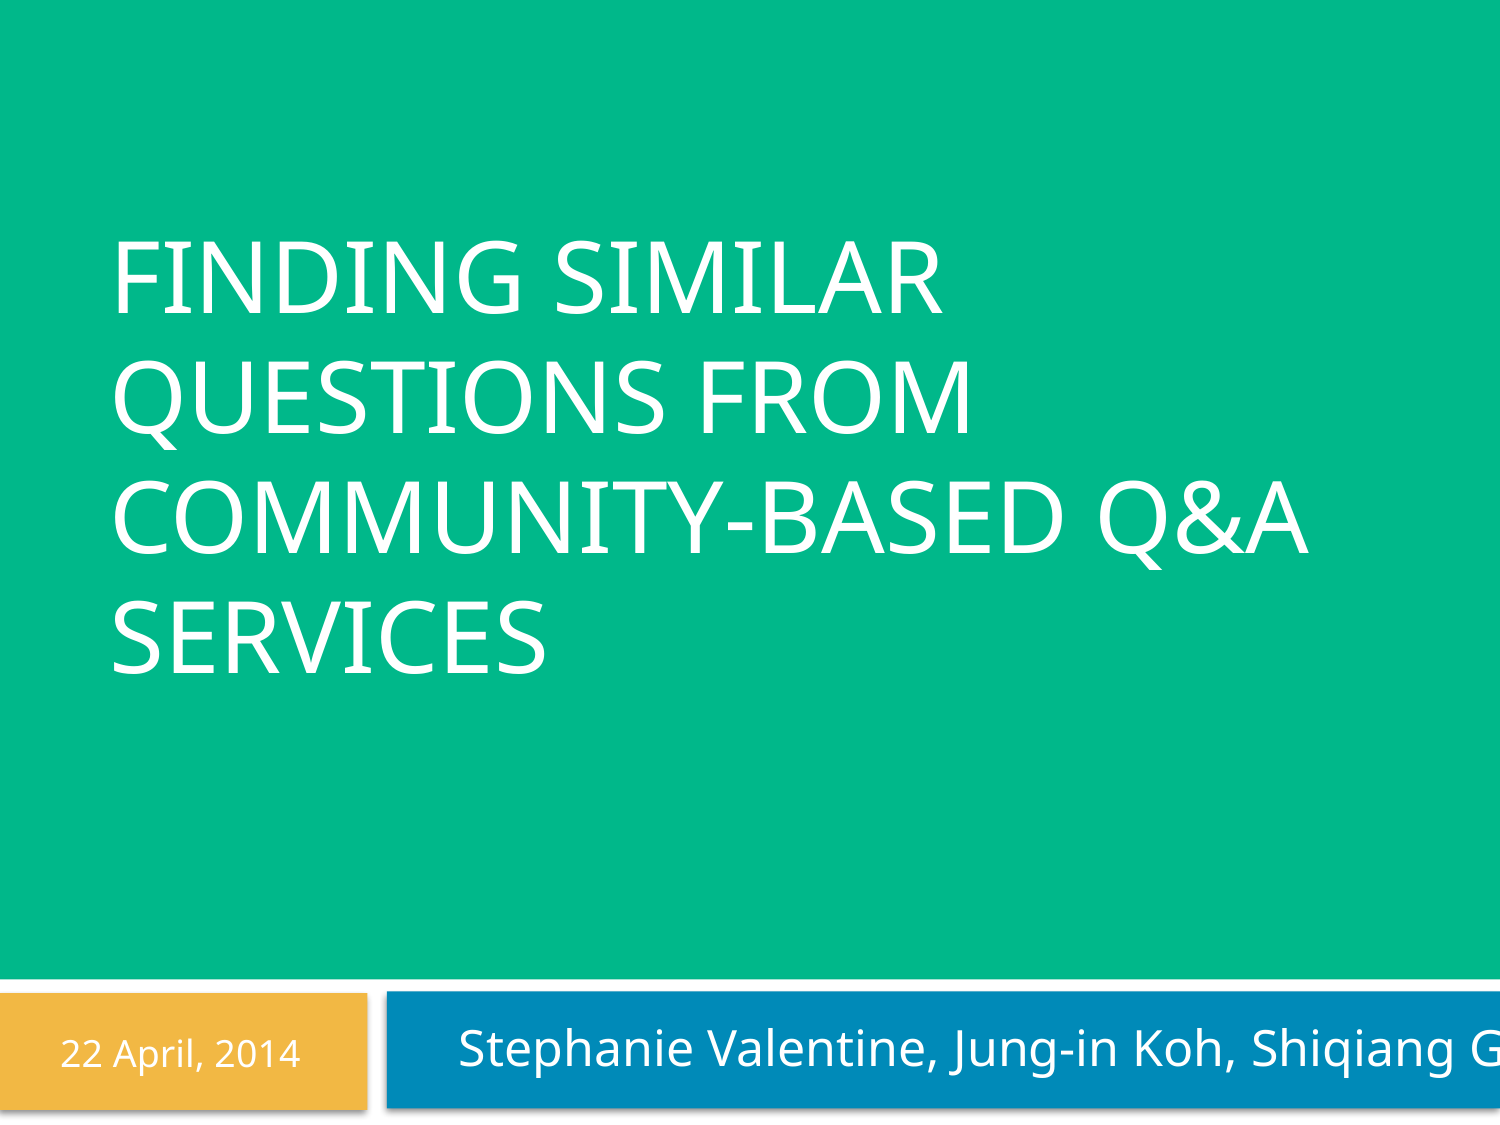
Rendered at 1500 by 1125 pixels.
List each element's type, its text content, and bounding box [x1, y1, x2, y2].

title Finding Similar Questions from Community-based Q&A Services [94, 329, 1374, 701]
subtitle Stephanie Valentine, Jung-in Koh, Shiqiang Guo [444, 953, 1500, 1125]
text_box 22 April, 2014 [45, 1023, 316, 1083]
